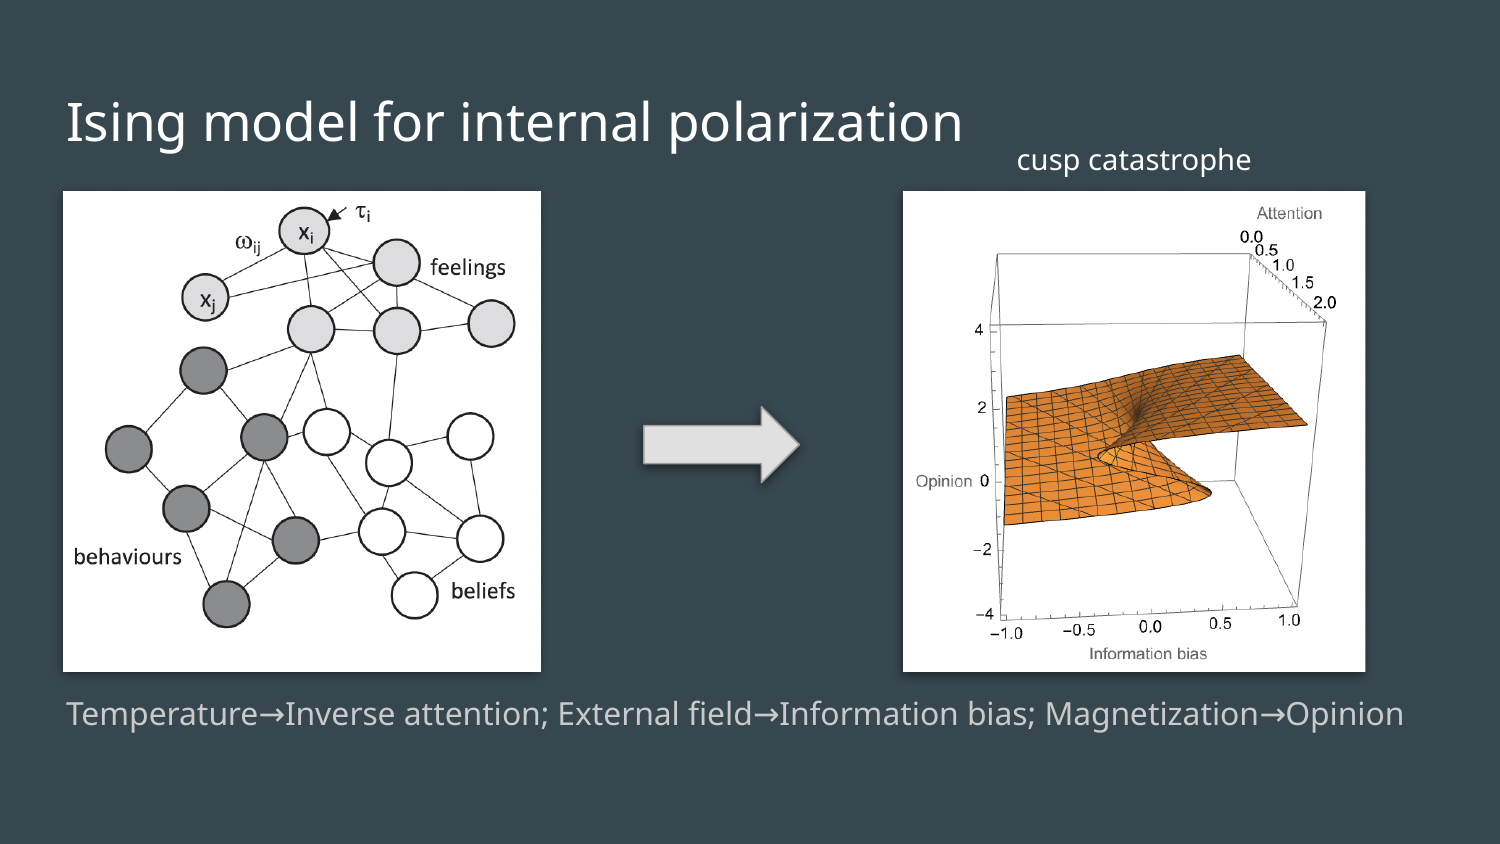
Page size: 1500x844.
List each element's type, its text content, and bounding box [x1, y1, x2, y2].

picture [63, 191, 541, 672]
picture [902, 191, 1366, 672]
text_box [643, 406, 800, 483]
text_box cusp catastrophe [987, 126, 1282, 190]
list Temperature→Inverse attention; External field→Information bias; Magnetization→Opinion [51, 673, 1449, 750]
title Ising model for internal polarization [51, 72, 1449, 167]
